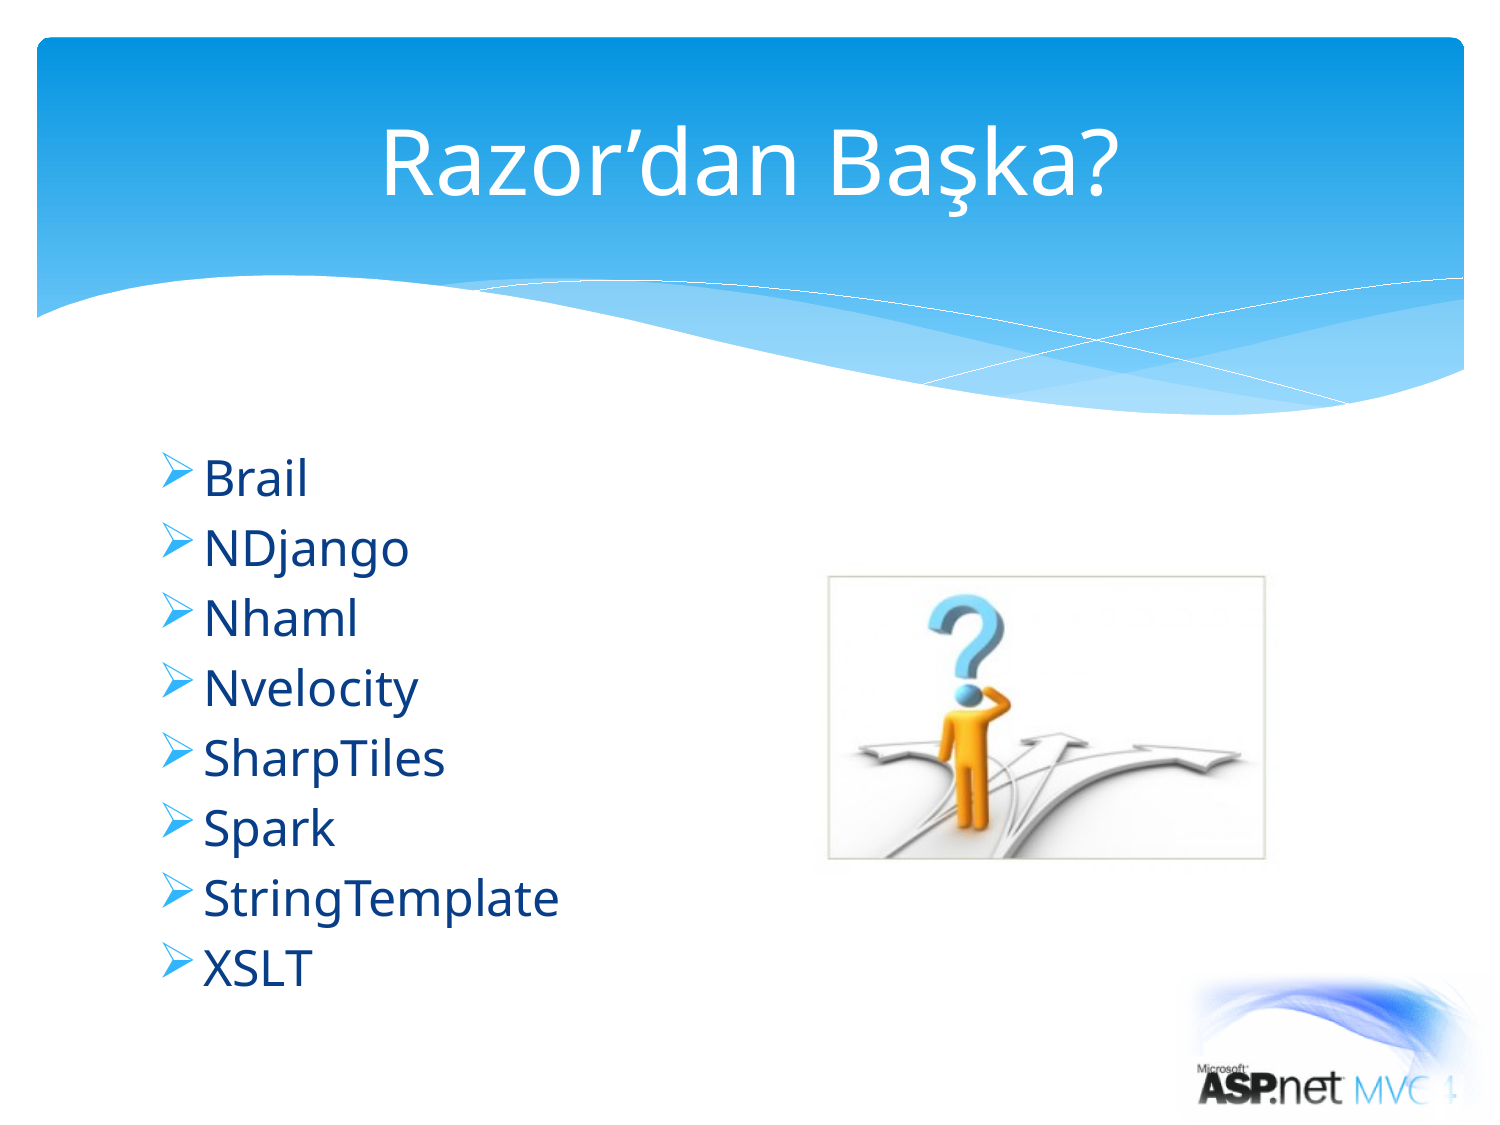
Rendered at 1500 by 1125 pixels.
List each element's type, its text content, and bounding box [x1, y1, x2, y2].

picture [812, 562, 1282, 874]
title Razor’dan Başka? [75, 55, 1425, 261]
list Brail NDjango Nhaml Nvelocity SharpTiles Spark StringTemplate XSLT [143, 438, 1359, 1025]
picture [1174, 971, 1499, 1124]
